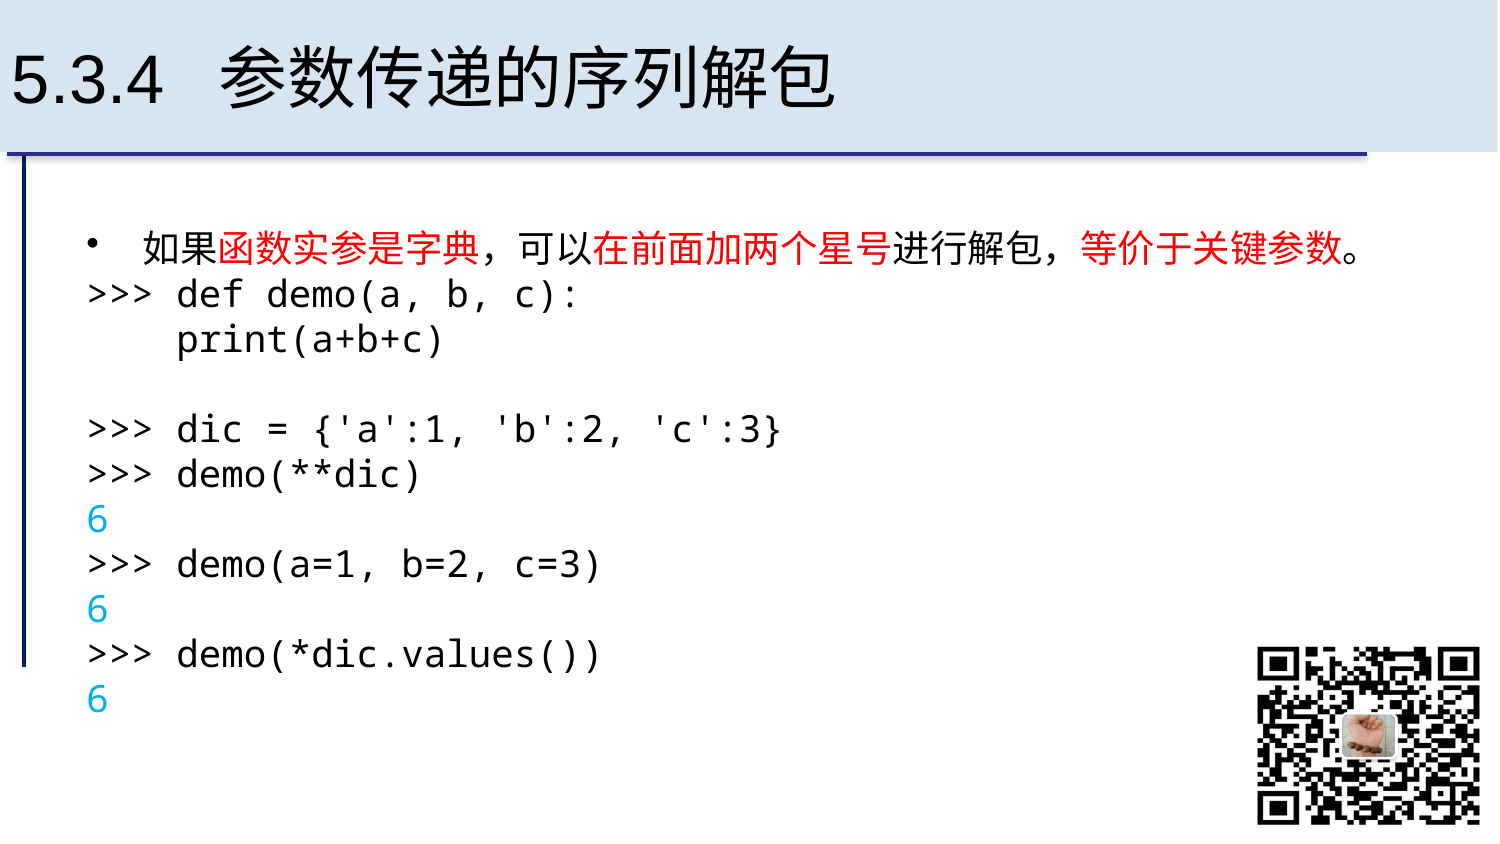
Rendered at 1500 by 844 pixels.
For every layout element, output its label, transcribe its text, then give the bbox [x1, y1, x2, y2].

list 如果函数实参是字典，可以在前面加两个星号进行解包，等价于关键参数。 >>> def demo(a, b, c): print(a+b+c) >>> dic = {'a':1, 'b':2, 'c':3} >>> demo(**dic) 6 >>> demo(a=1, b=2, c=3) 6 >>> demo(*dic.values()) 6 [74, 196, 1426, 755]
title 5.3.4 参数传递的序列解包 [0, 0, 1498, 152]
picture [1239, 632, 1497, 839]
